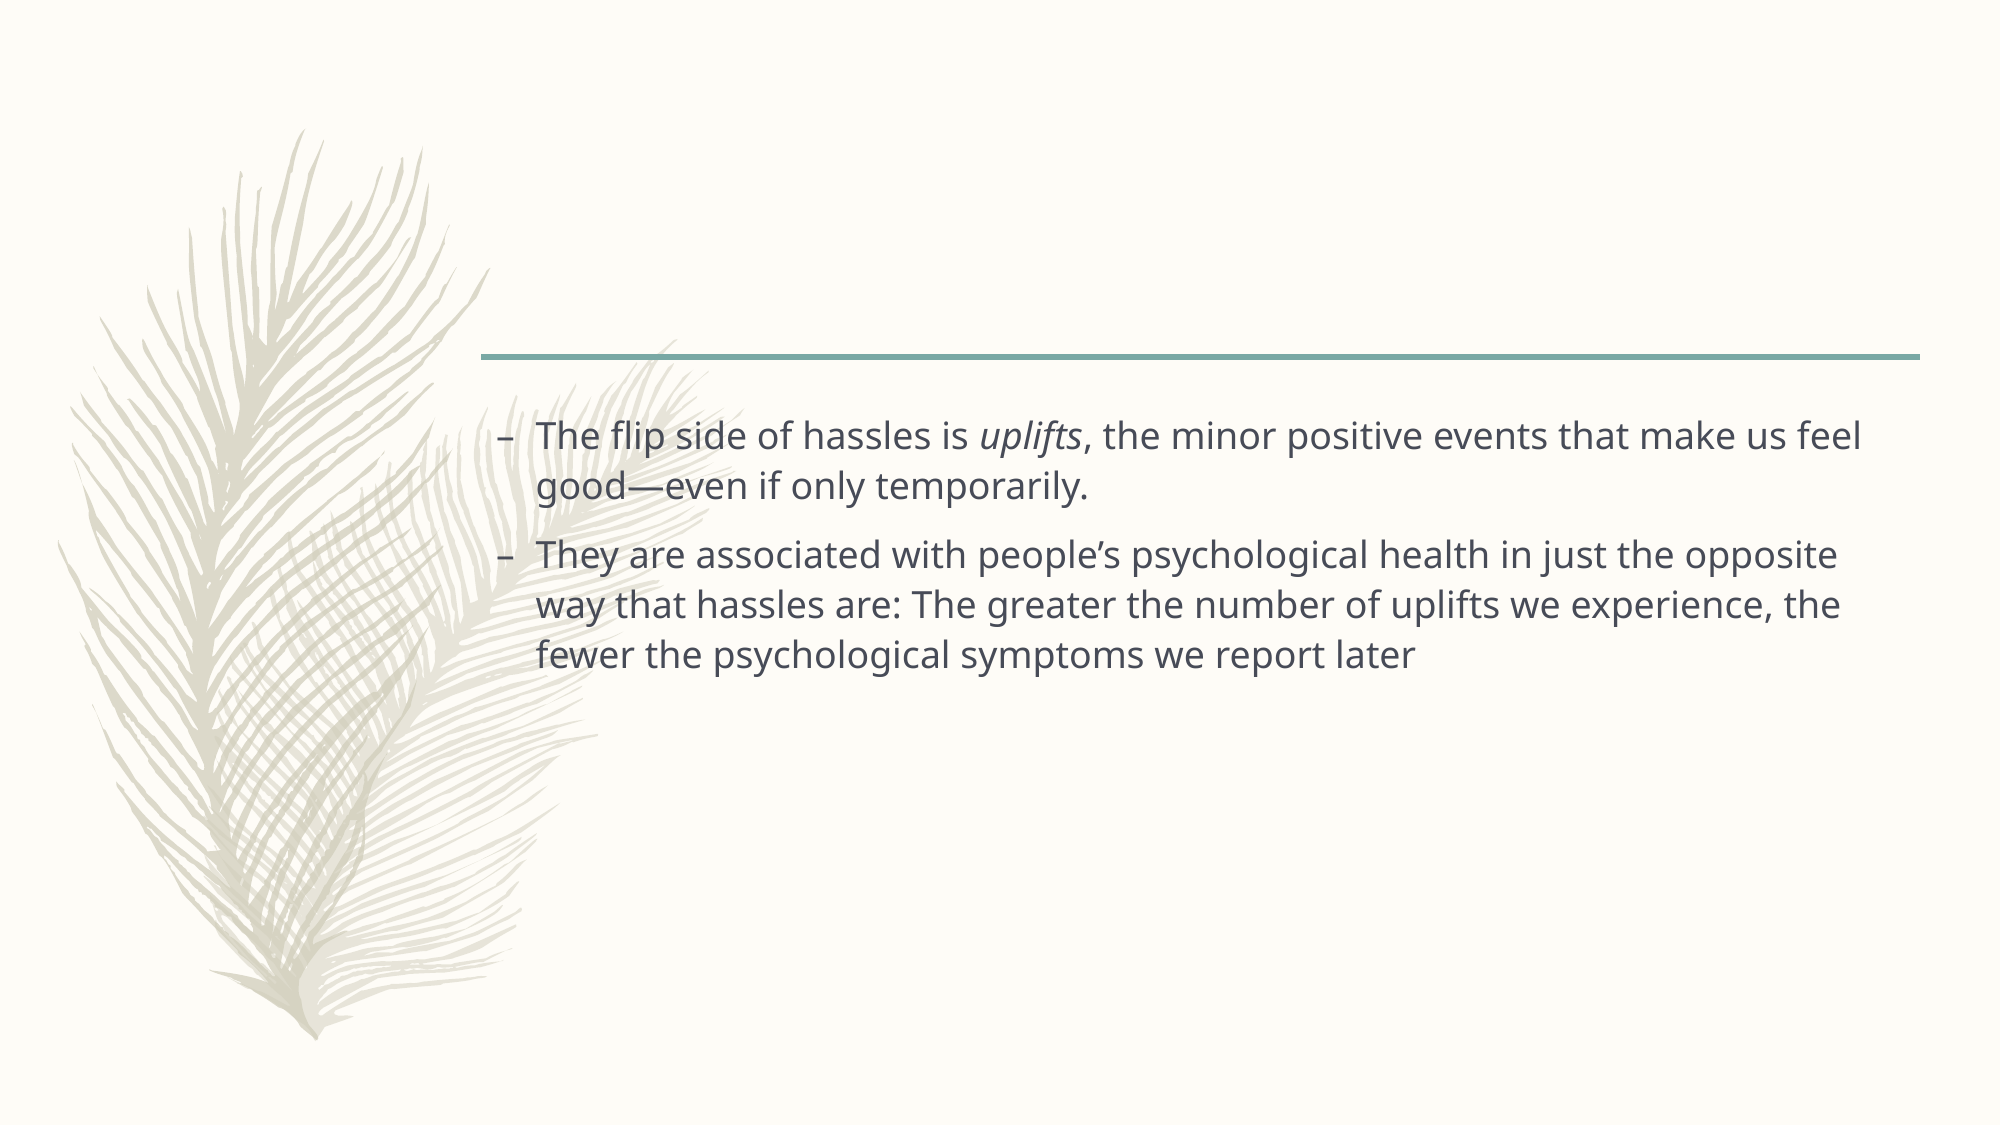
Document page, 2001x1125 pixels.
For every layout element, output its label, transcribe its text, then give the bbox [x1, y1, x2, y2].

list The flip side of hassles is uplifts, the minor positive events that make us feel good—even if only temporarily. They are associated with people’s psychological health in just the opposite way that hassles are: The greater the number of uplifts we experience, the fewer the psychological symptoms we report later [481, 399, 1920, 999]
